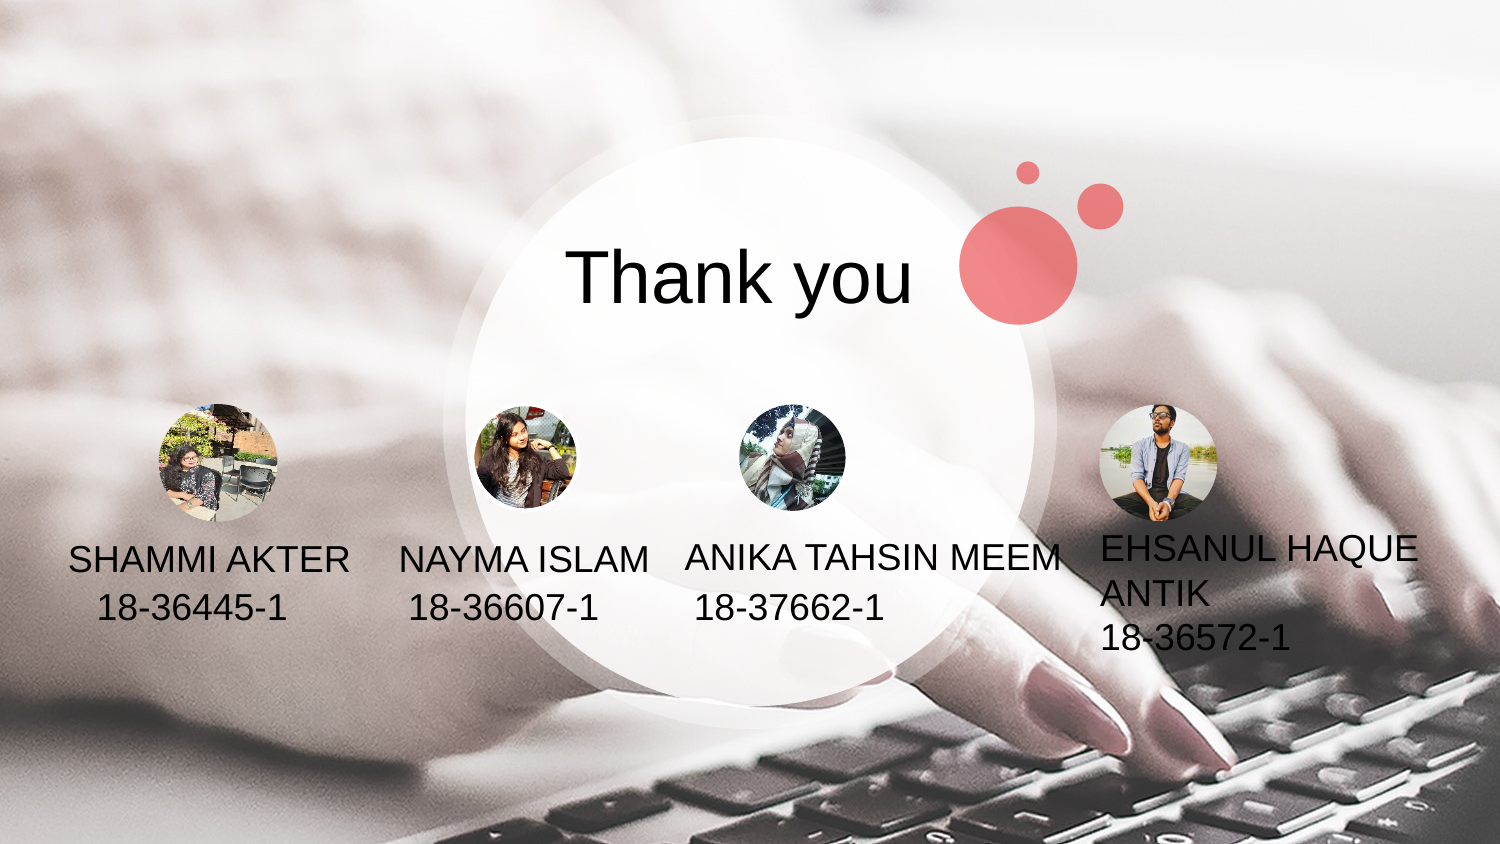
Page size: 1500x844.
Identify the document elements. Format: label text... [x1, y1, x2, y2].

text_box 18-36445-1 [81, 575, 354, 636]
text_box 18-36607-1 [393, 575, 666, 636]
text_box EHSANUL HAQUE ANTIK [1085, 516, 1440, 605]
picture [0, 0, 1500, 844]
text_box [470, 402, 581, 513]
text_box [156, 402, 280, 524]
text_box NAYMA ISLAM [383, 528, 668, 588]
text_box [737, 402, 848, 513]
text_box 18-37662-1 [678, 575, 1100, 636]
text_box [1097, 402, 1220, 516]
text_box SHAMMI AKTER [53, 528, 378, 588]
list Thank you [454, 221, 1024, 316]
text_box 18-36572-1 [1085, 605, 1488, 666]
text_box ANIKA TAHSIN MEEM [669, 525, 1079, 586]
